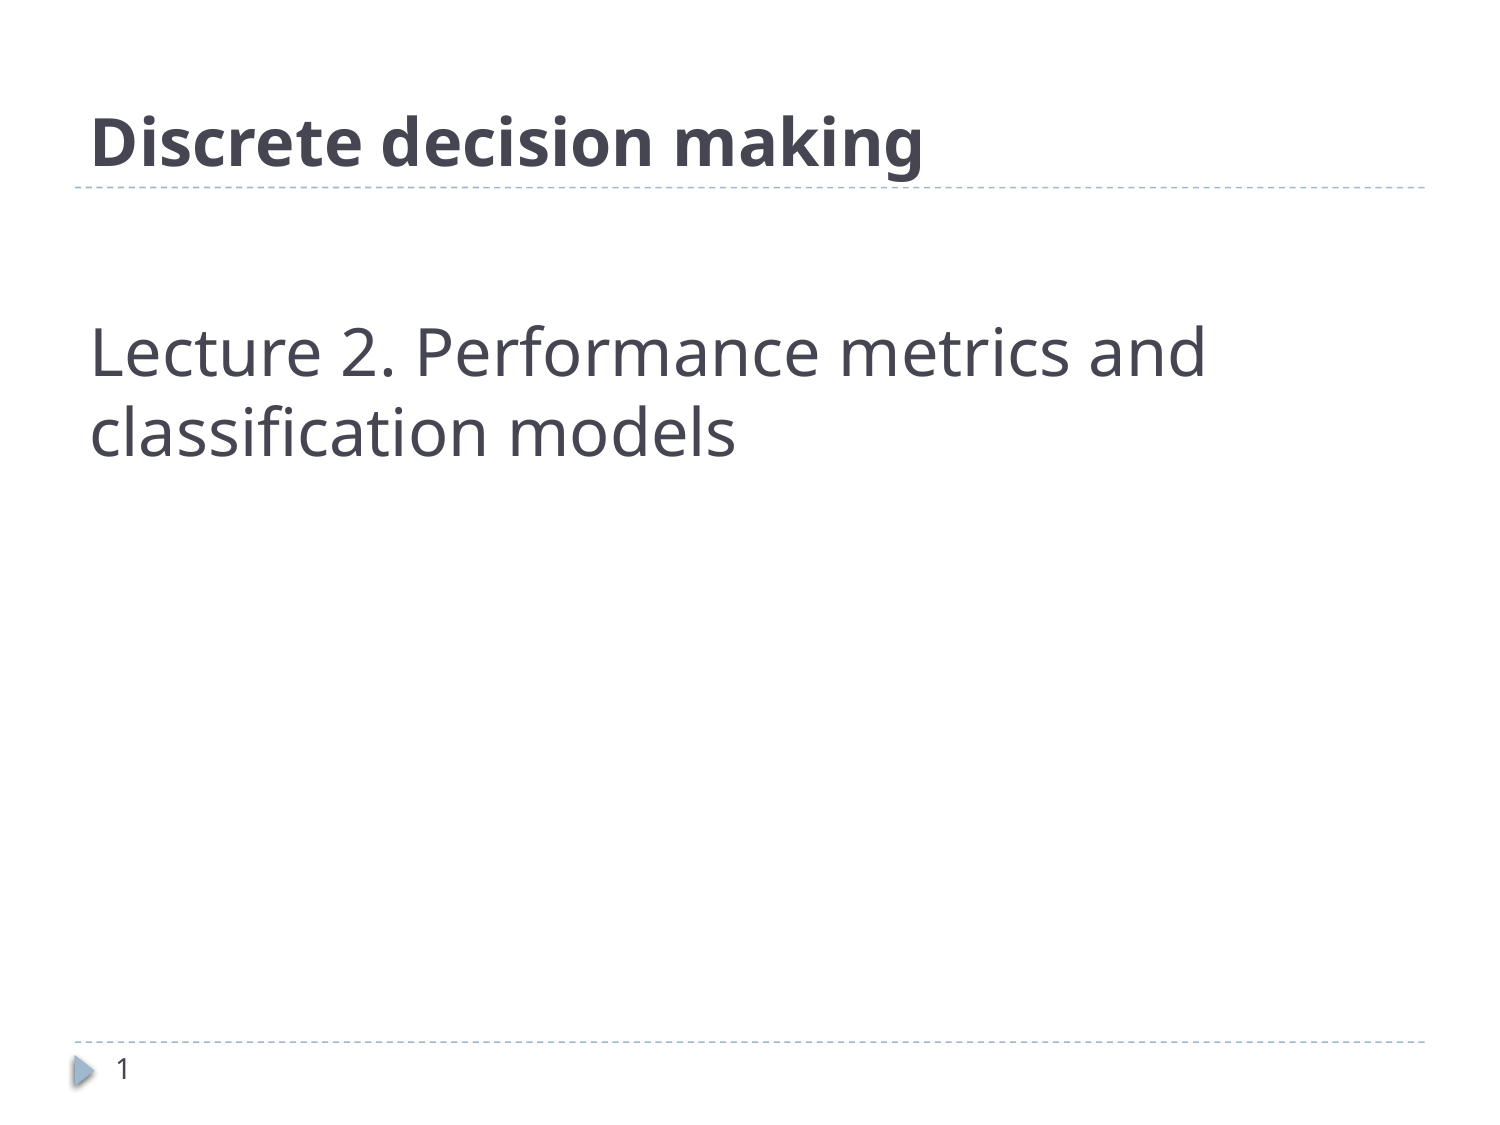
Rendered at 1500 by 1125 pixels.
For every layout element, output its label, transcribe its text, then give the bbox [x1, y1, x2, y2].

slide_number 1 [100, 1042, 426, 1103]
text_box Lecture 2. Performance metrics and classification models [74, 302, 1425, 551]
title Discrete decision making [75, 37, 1425, 188]
